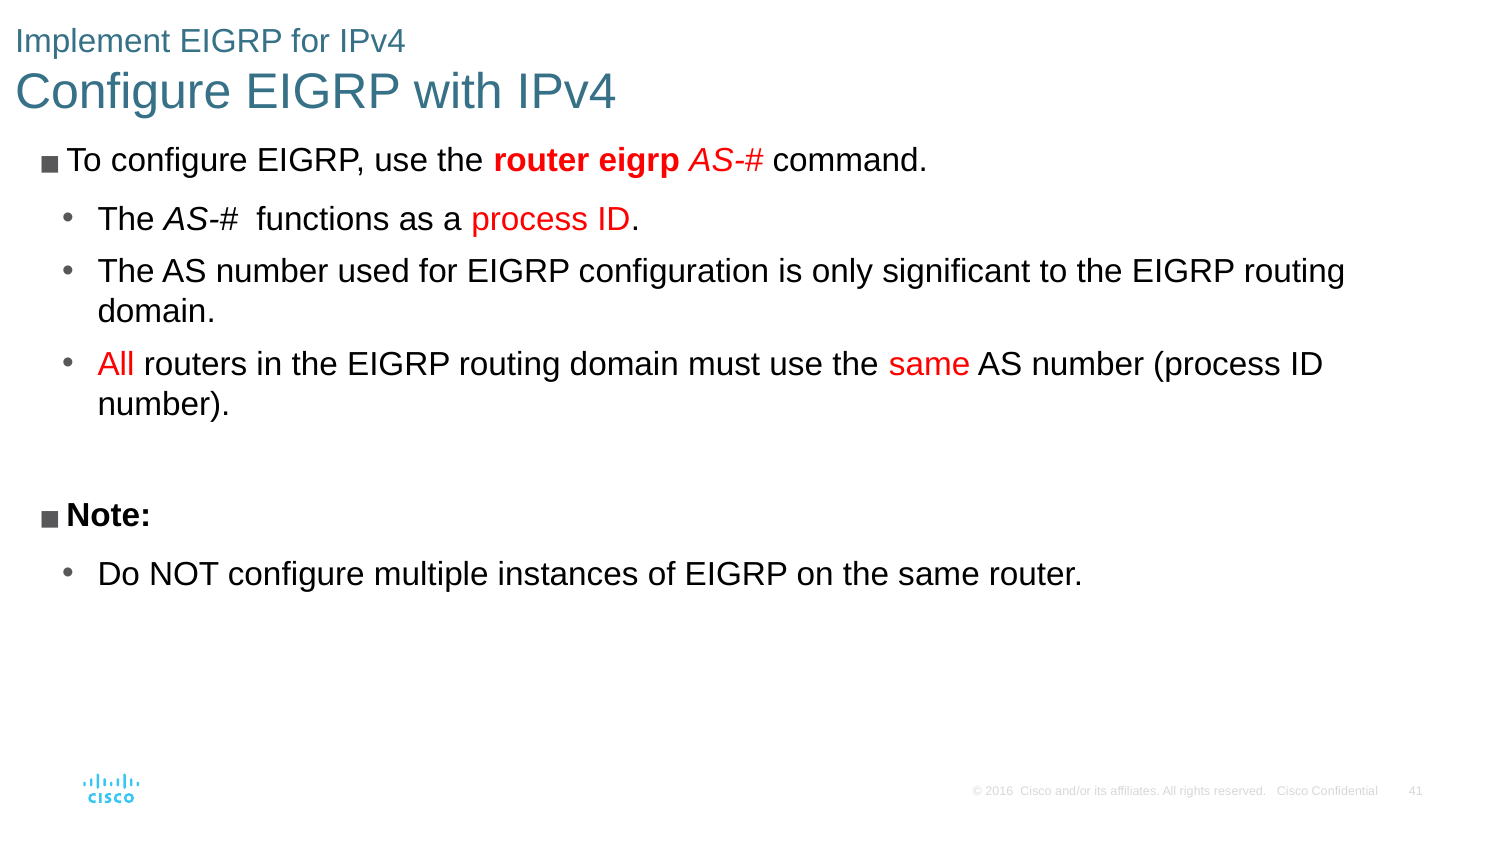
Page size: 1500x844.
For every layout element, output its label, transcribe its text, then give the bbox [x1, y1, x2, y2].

title Implement EIGRP for IPv4 Configure EIGRP with IPv4 [0, 6, 1500, 131]
list To configure EIGRP, use the router eigrp AS-# command. The AS-# functions as a process ID. The AS number used for EIGRP configuration is only significant to the EIGRP routing domain. All routers in the EIGRP routing domain must use the same AS number (process ID number). Note: Do NOT configure multiple instances of EIGRP on the same router. [23, 131, 1476, 813]
